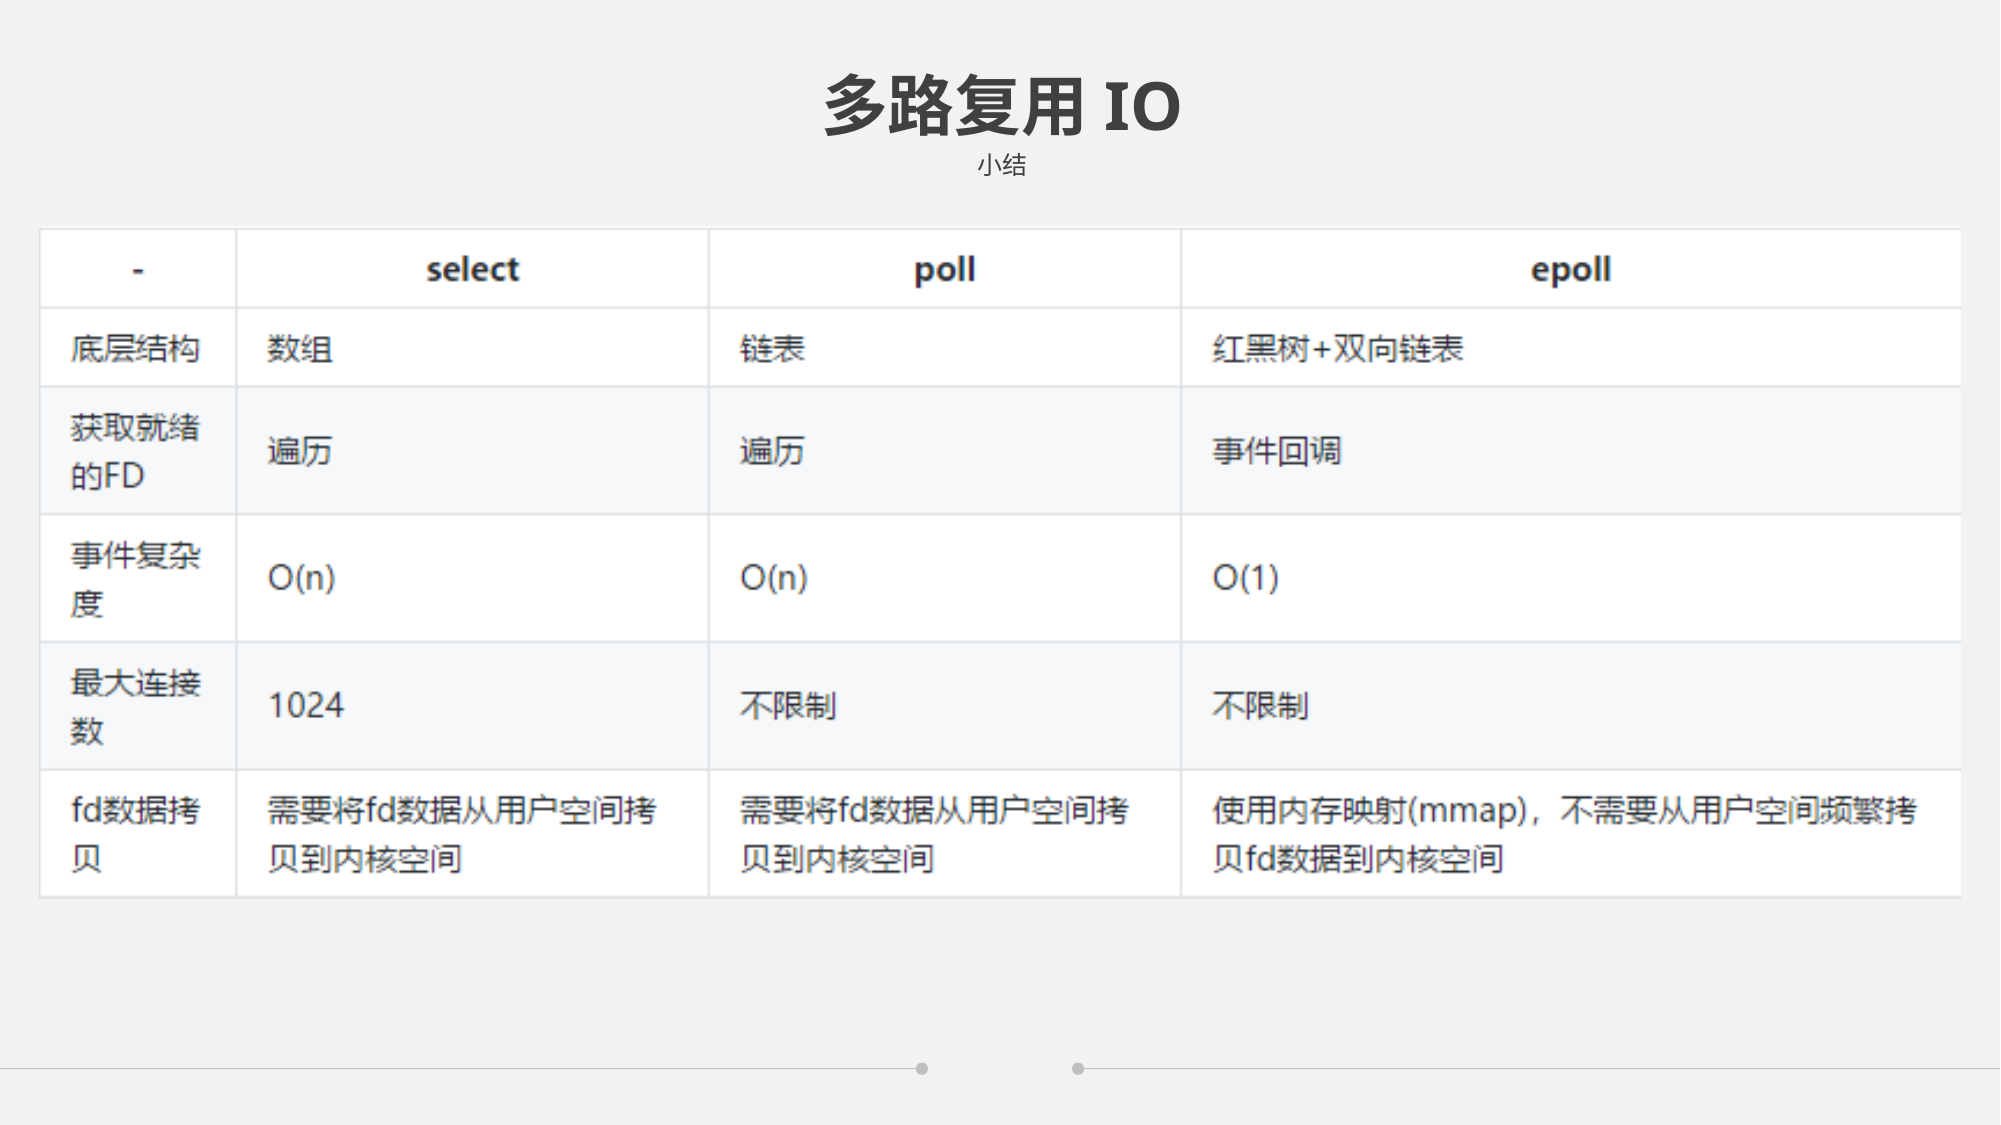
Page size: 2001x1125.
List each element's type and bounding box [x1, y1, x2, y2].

text_box [647, 56, 1358, 188]
slide_number [921, 1042, 1079, 1103]
picture [39, 226, 1961, 899]
